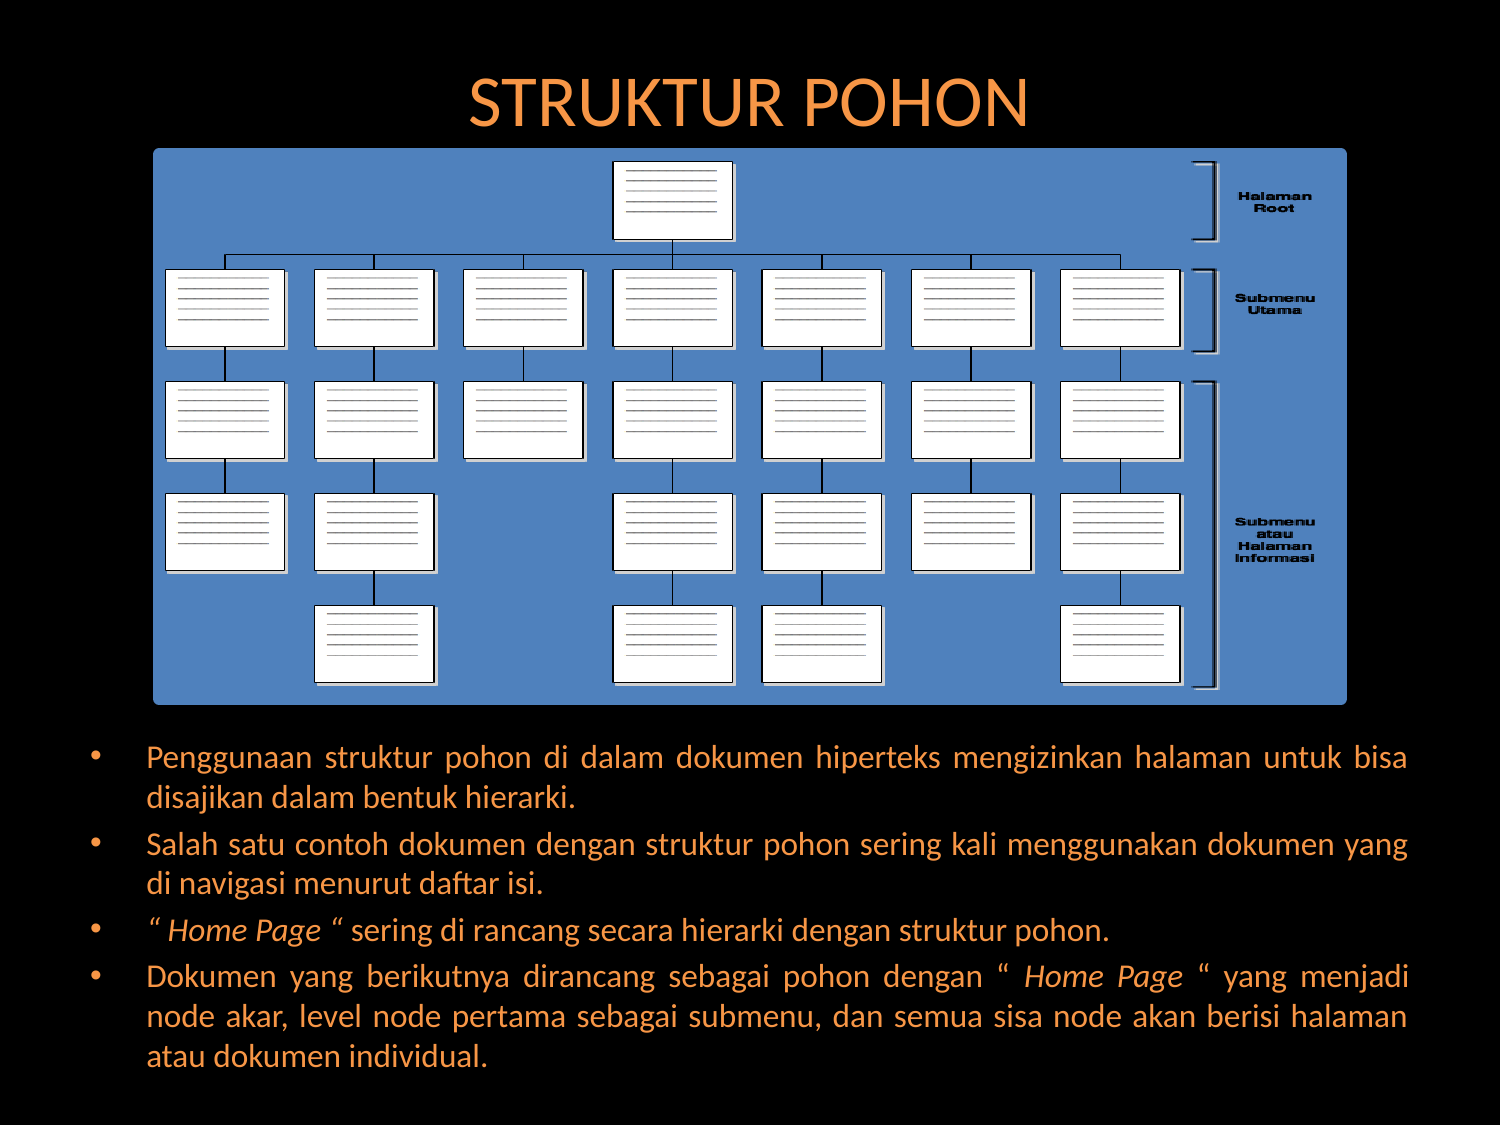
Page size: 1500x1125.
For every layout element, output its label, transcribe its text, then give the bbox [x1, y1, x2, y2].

picture [164, 160, 1335, 693]
list Penggunaan struktur pohon di dalam dokumen hiperteks mengizinkan halaman untuk bisa disajikan dalam bentuk hierarki. Salah satu contoh dokumen dengan struktur pohon sering kali menggunakan dokumen yang di navigasi menurut daftar isi. “ Home Page “ sering di rancang secara hierarki dengan struktur pohon. Dokumen yang berikutnya dirancang sebagai pohon dengan “ Home Page “ yang menjadi node akar, level node pertama sebagai submenu, dan semua sisa node akan berisi halaman atau dokumen individual. [75, 727, 1425, 1106]
title STRUKTUR POHON [75, 45, 1425, 149]
text_box [0, 527, 727, 1094]
